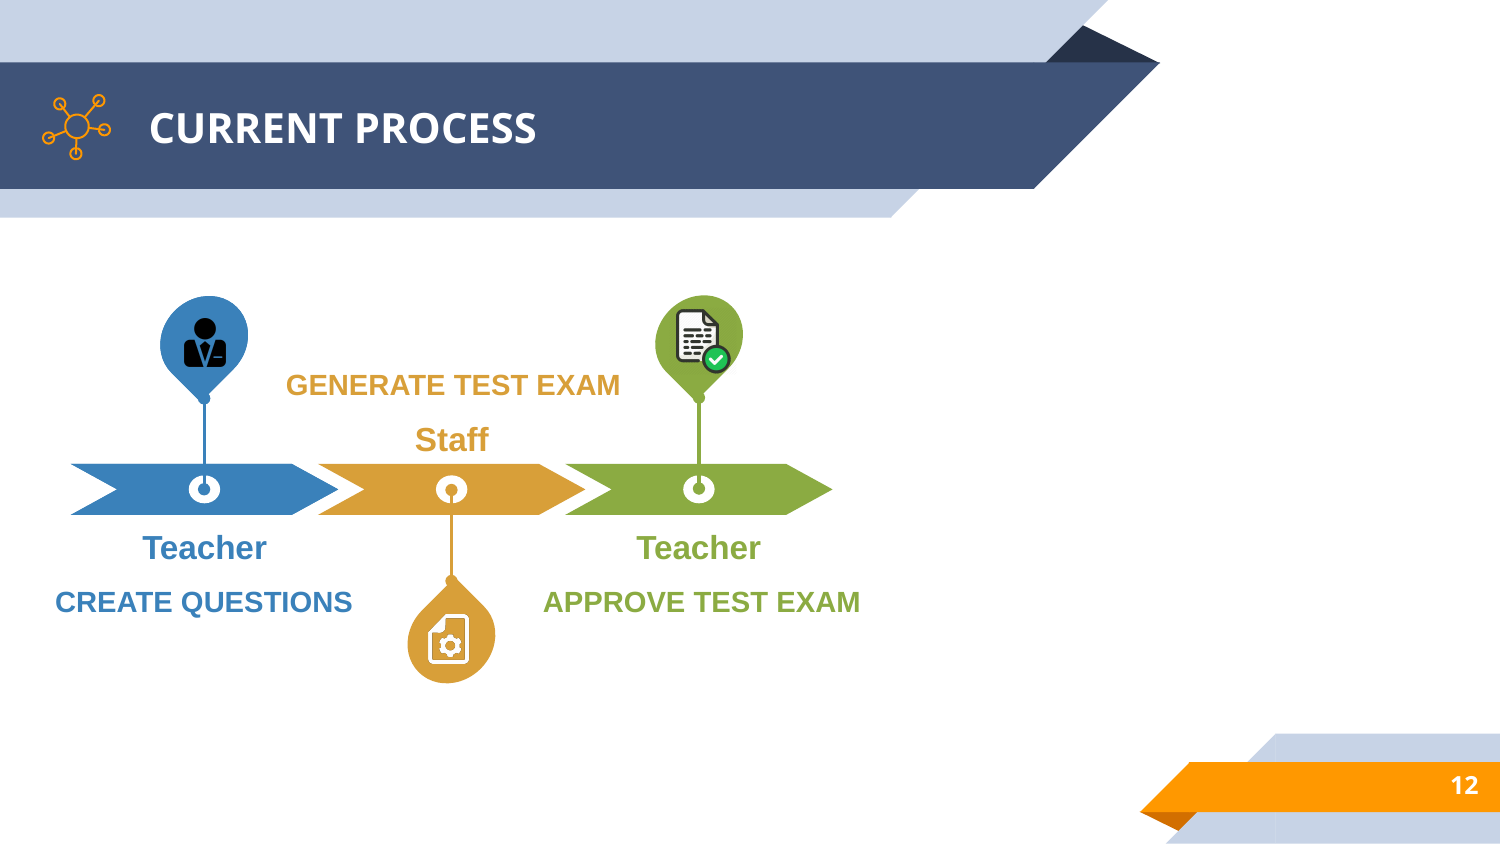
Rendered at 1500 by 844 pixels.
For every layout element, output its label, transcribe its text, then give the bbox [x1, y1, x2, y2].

picture [423, 614, 474, 665]
picture [183, 318, 226, 368]
title CURRENT PROCESS [133, 64, 997, 190]
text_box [317, 463, 563, 516]
text_box Teacher [118, 525, 292, 571]
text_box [138, 281, 270, 399]
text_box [485, 583, 919, 659]
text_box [564, 463, 833, 516]
picture [669, 307, 737, 375]
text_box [385, 580, 518, 699]
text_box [70, 463, 316, 516]
text_box Teacher [612, 524, 786, 571]
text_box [42, 94, 111, 160]
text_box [633, 280, 765, 398]
slide_number 12 [1249, 760, 1494, 813]
text_box Staff [401, 418, 503, 462]
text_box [0, 583, 381, 639]
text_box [223, 352, 684, 410]
